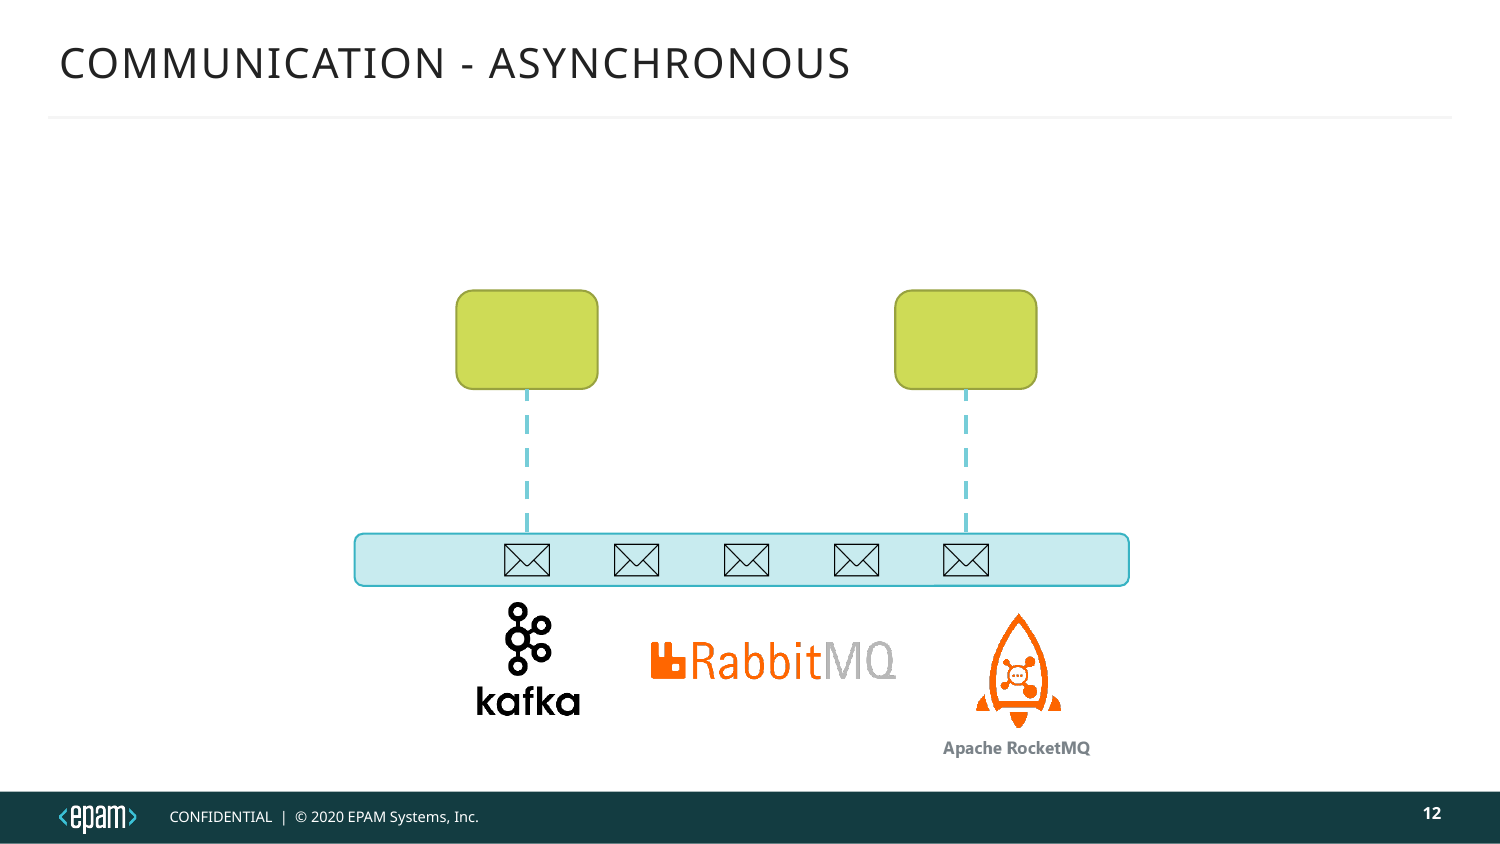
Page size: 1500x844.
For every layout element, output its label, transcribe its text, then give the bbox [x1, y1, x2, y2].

picture [827, 531, 885, 589]
text_box [885, 532, 937, 587]
picture [937, 531, 995, 589]
slide_number 12 [1216, 791, 1442, 844]
picture [937, 613, 1099, 770]
text_box [353, 532, 394, 587]
text_box [665, 532, 718, 587]
picture [718, 531, 775, 589]
text_box [455, 289, 599, 391]
title COMMUNICATION - ASYNCHRONOUS [59, 37, 1442, 87]
text_box [775, 532, 827, 587]
picture [394, 525, 896, 792]
text_box [995, 532, 1130, 587]
text_box [894, 289, 1038, 391]
